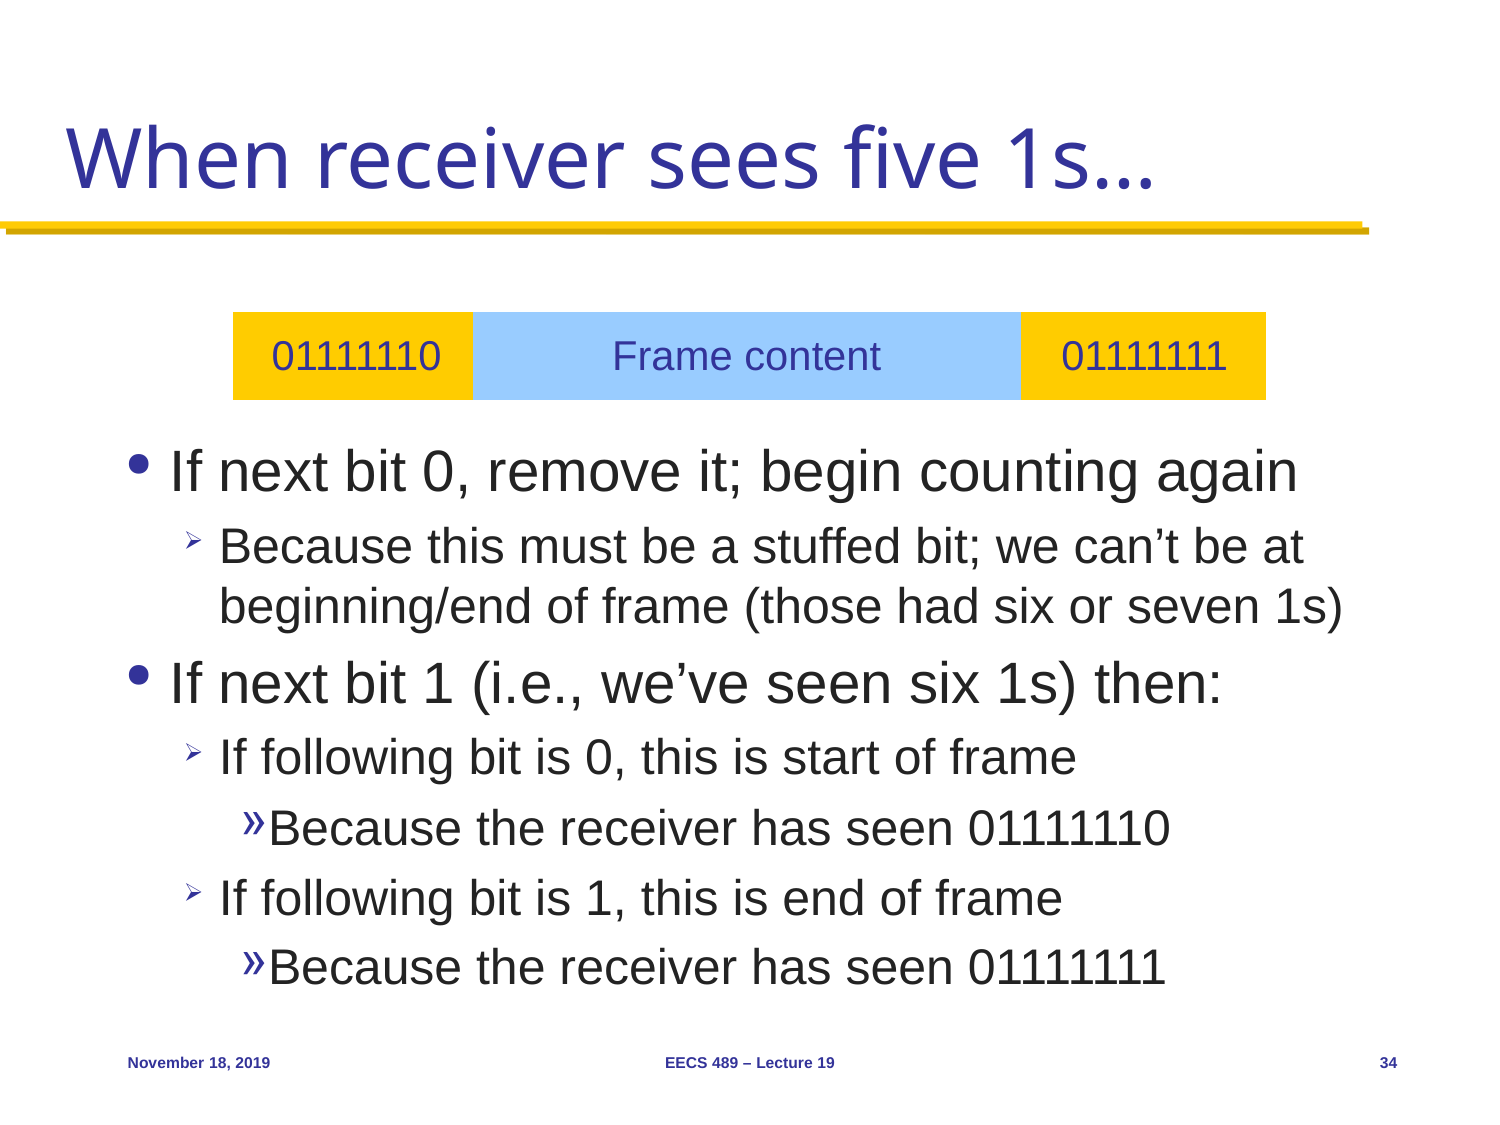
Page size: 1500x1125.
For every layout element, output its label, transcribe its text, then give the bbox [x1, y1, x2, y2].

title When receiver sees five 1s… [49, 24, 1451, 213]
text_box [236, 314, 1264, 398]
footer EECS 489 – Lecture 19 [512, 1024, 988, 1101]
slide_number 34 [1312, 1024, 1413, 1101]
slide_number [112, 1024, 426, 1101]
list If next bit 0, remove it; begin counting again Because this must be a stuffed bit; we can’t be at beginning/end of frame (those had six or seven 1s) If next bit 1 (i.e., we’ve seen six 1s) then: If following bit is 0, this is start of frame Because the receiver has seen 01111110 If following bit is 1, this is end of frame Because the receiver has seen 01111111 [112, 262, 1413, 988]
